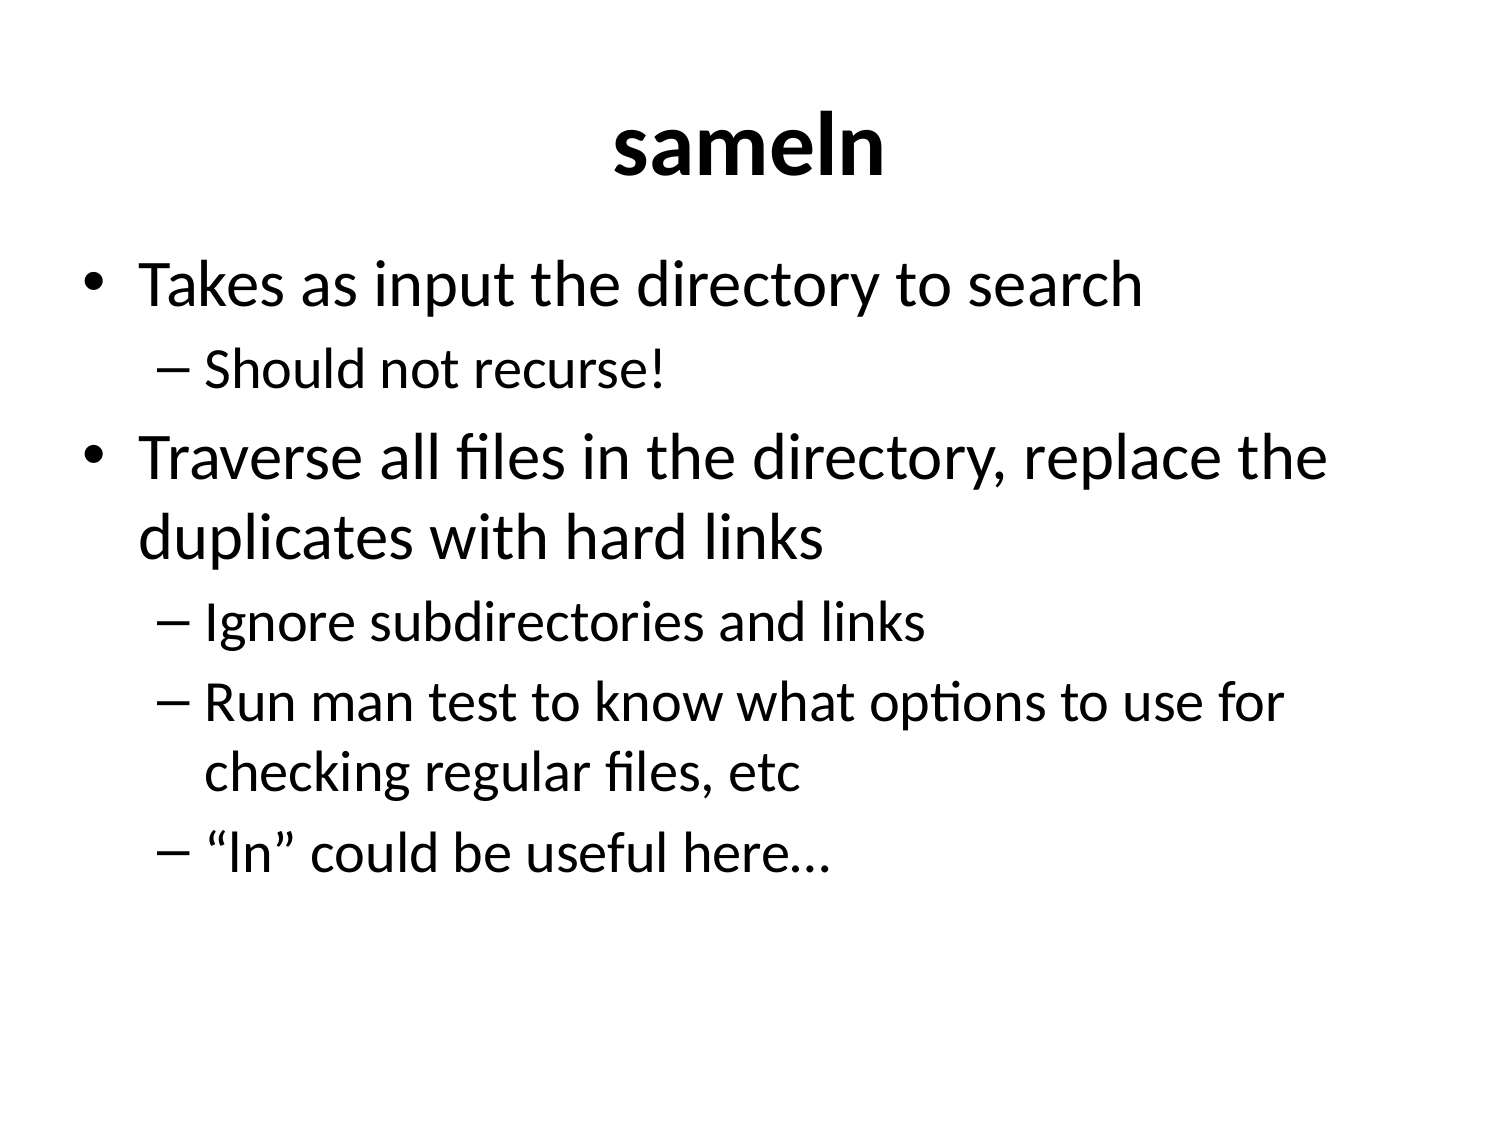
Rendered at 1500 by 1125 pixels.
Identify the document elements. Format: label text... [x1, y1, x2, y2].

title sameln [74, 44, 1426, 232]
list Takes as input the directory to search Should not recurse! Traverse all files in the directory, replace the duplicates with hard links Ignore subdirectories and links Run man test to know what options to use for checking regular files, etc “ln” could be useful here… [74, 232, 1463, 1084]
